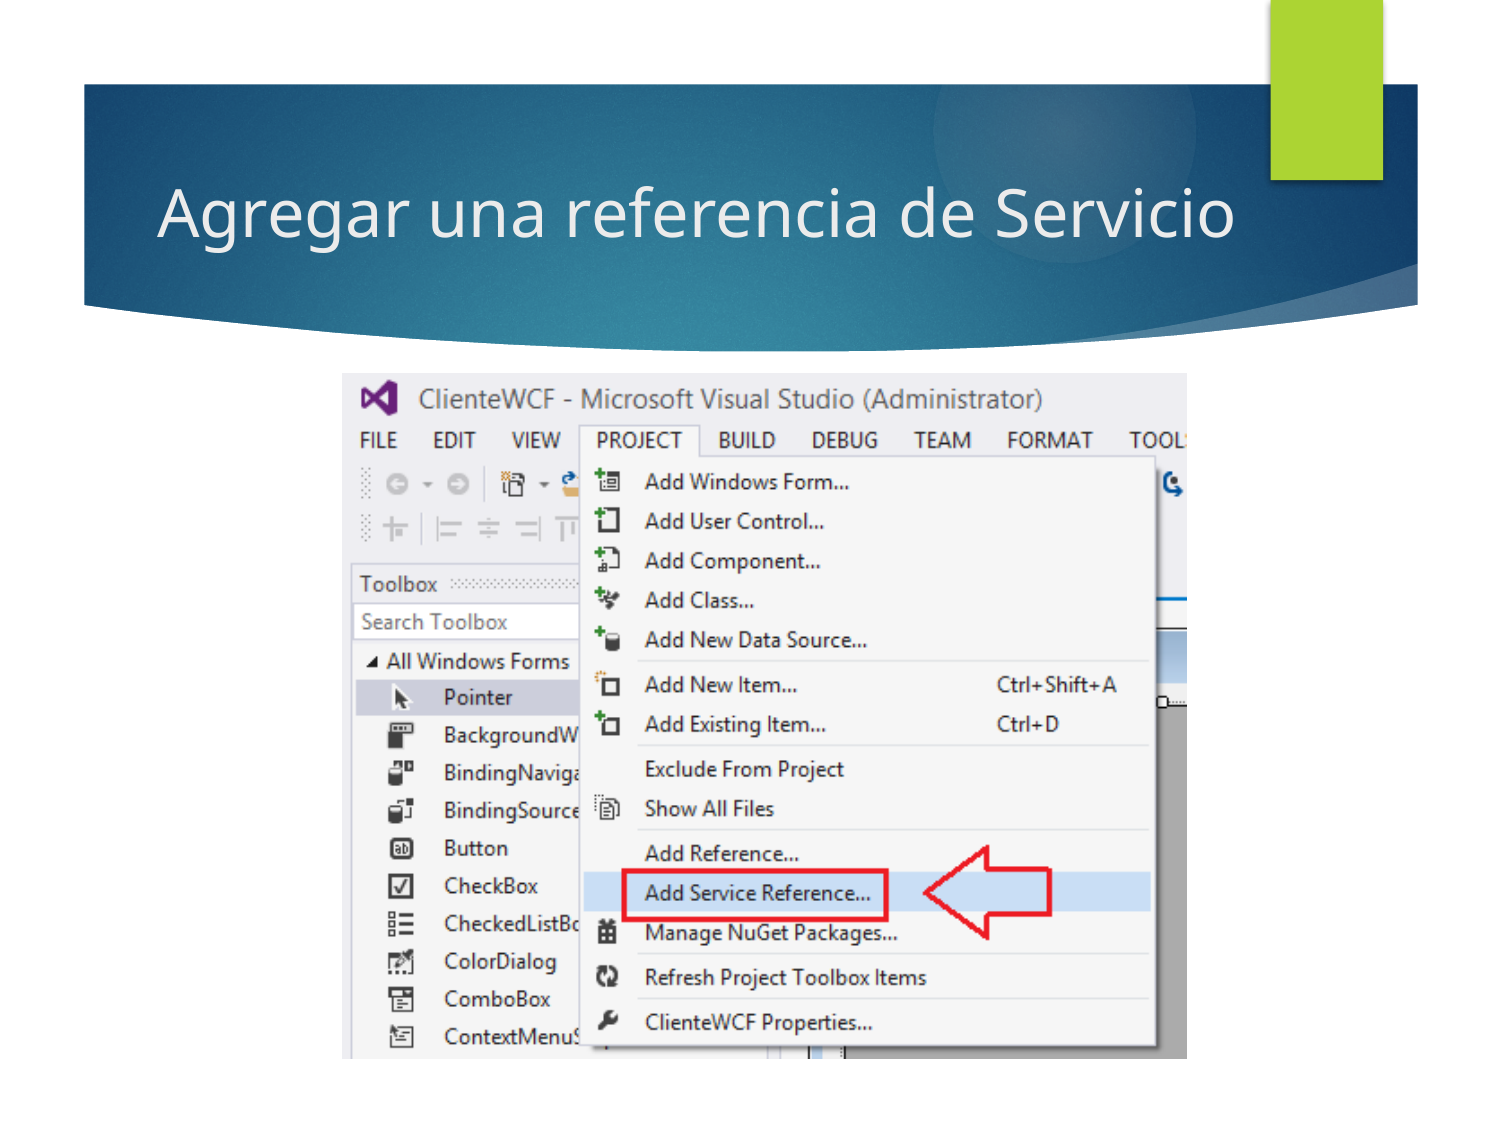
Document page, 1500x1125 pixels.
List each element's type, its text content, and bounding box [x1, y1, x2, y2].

title Agregar una referencia de Servicio [142, 152, 1329, 269]
picture [342, 373, 1188, 1059]
